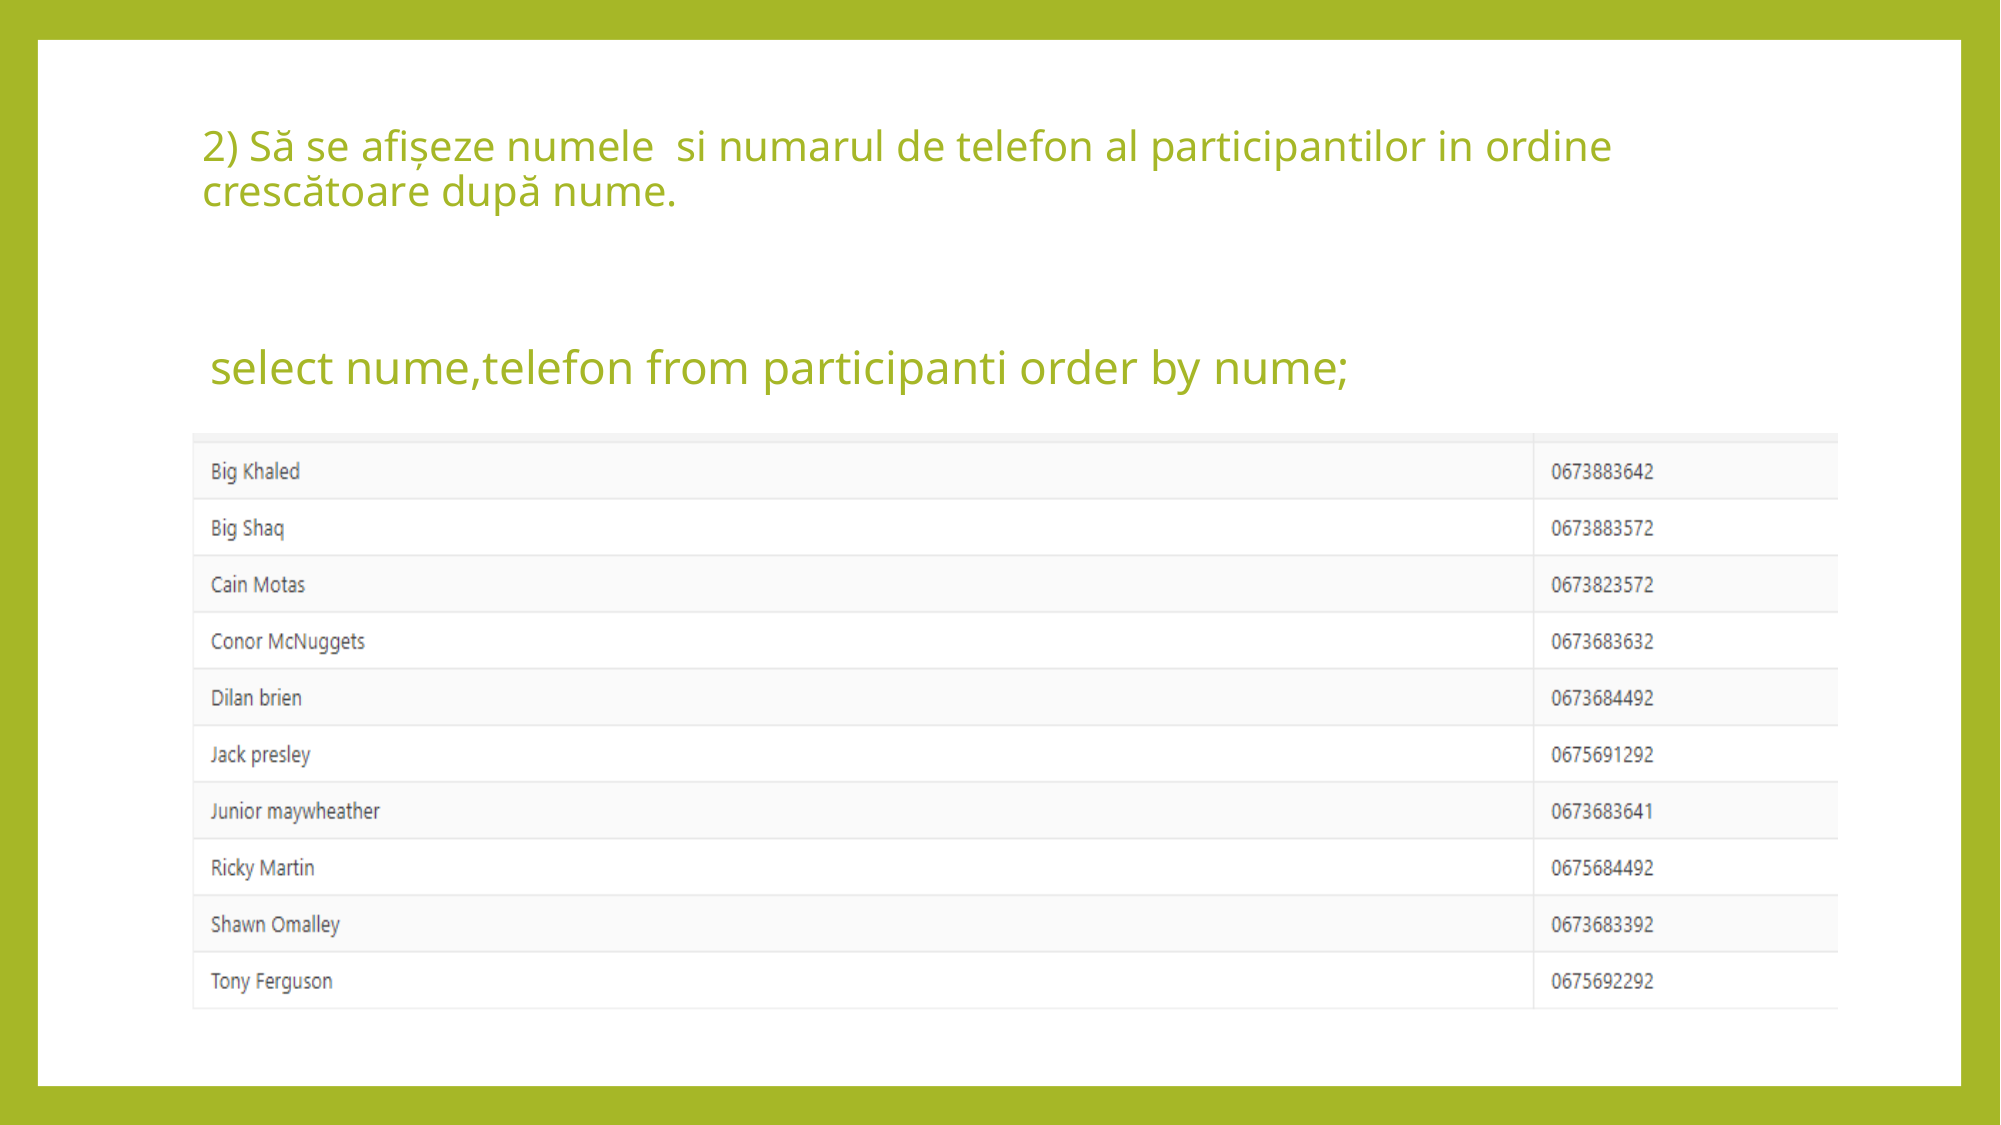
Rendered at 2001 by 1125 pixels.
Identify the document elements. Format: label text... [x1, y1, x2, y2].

picture [187, 433, 1838, 1013]
list select nume,telefon from participanti order by nume; [187, 337, 1808, 433]
title 2) Să se afișeze numele si numarul de telefon al participantilor in ordine crescătoare după nume. [187, 99, 1808, 242]
